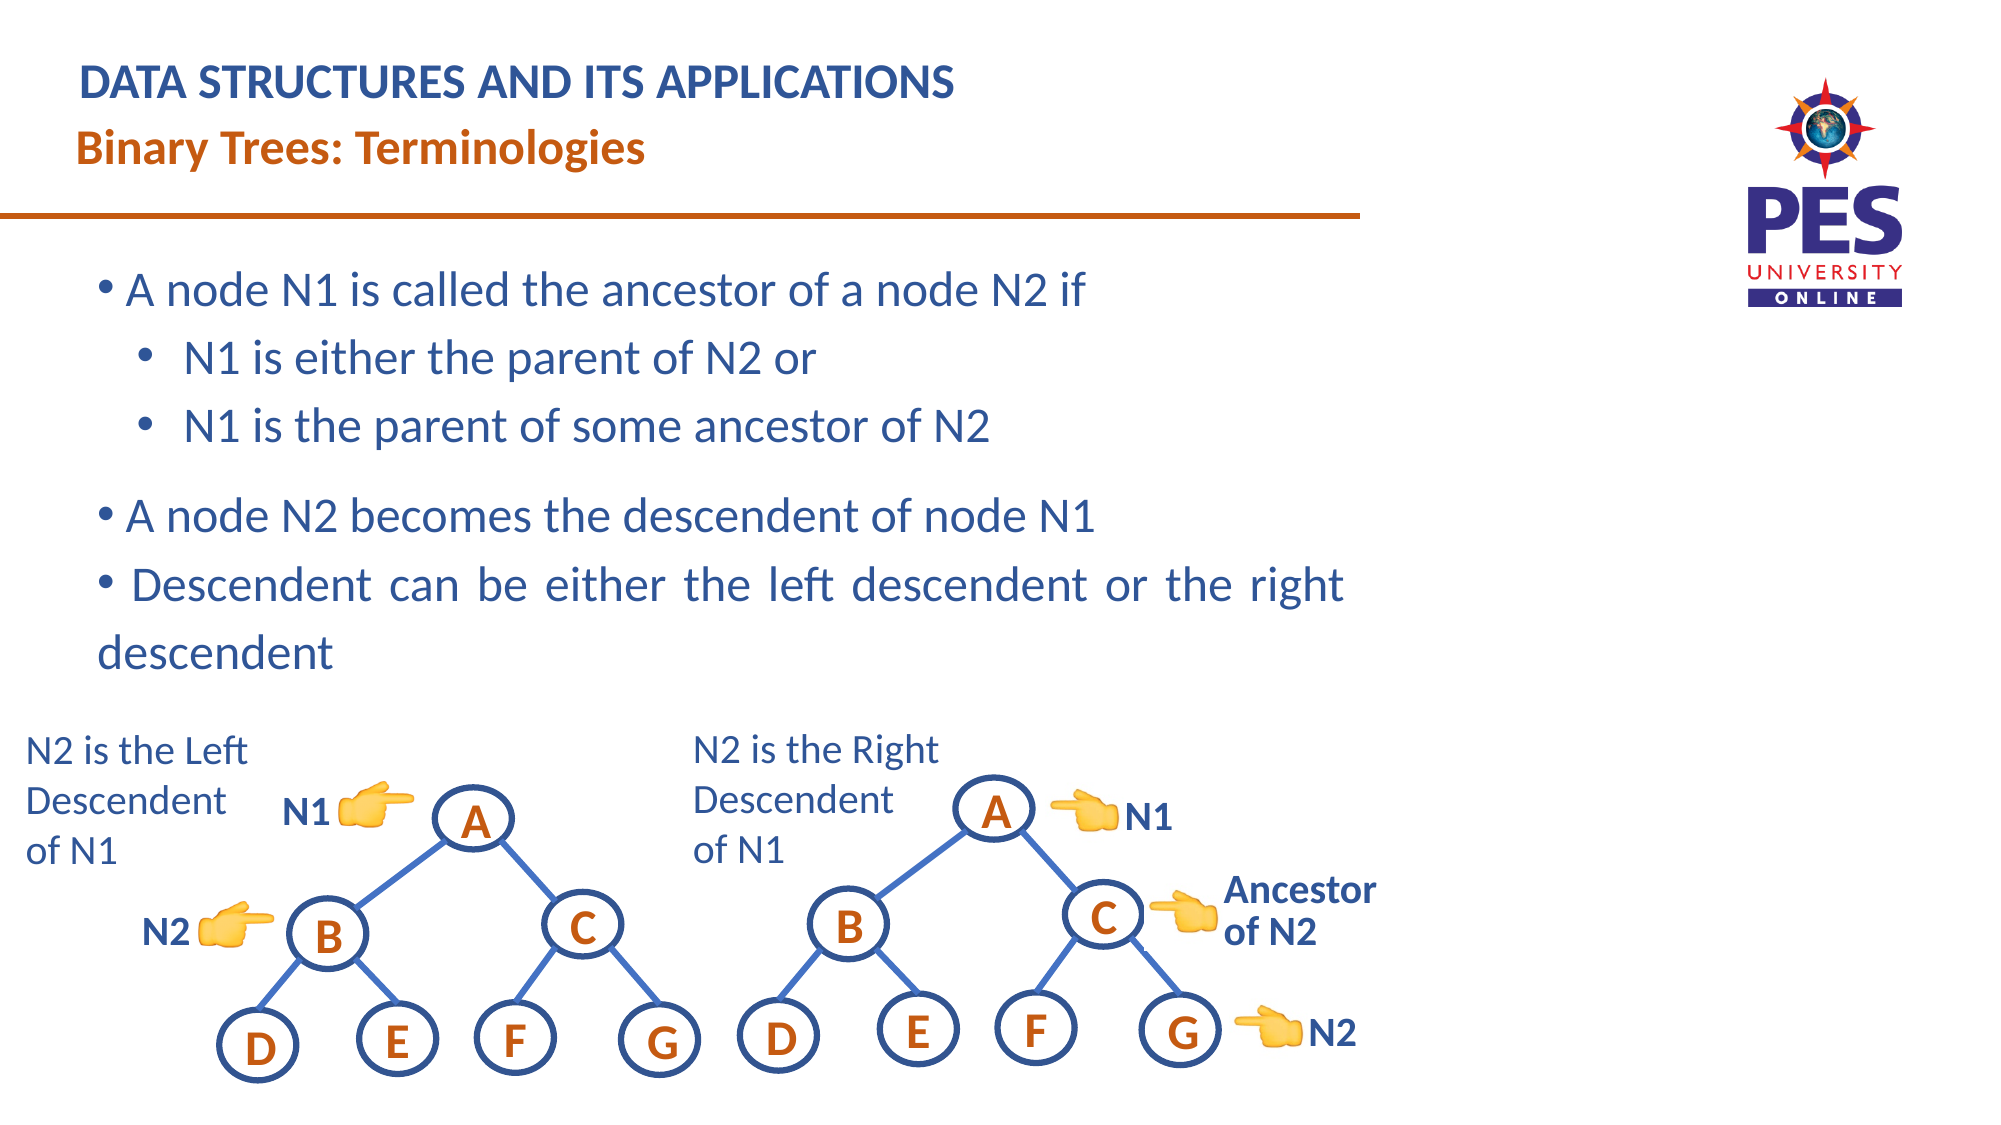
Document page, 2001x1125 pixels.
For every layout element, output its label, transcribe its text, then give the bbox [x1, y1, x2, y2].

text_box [739, 770, 1400, 1071]
text_box DATA STRUCTURES AND ITS APPLICATIONS [64, 41, 1295, 117]
text_box A node N1 is called the ancestor of a node N2 if N1 is either the parent of N2 or N1 is the parent of some ancestor of N2 A node N2 becomes the descendent of node N1 Descendent can be either the left descendent or the right descendent [82, 225, 1361, 770]
picture [1748, 76, 1902, 307]
text_box N2 is the Right Descendent of N1 [678, 714, 968, 879]
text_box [127, 760, 699, 1081]
text_box N2 is the Left Descendent of N1 [10, 715, 270, 880]
text_box Binary Trees: Terminologies [60, 106, 1374, 182]
text_box A node N1 is called the ancestor of a node N2 if N1 is either the parent of N2 or N1 is the parent of some ancestor of N2 A node N2 becomes the descendent of node N1 Descendent can be either the left descendent or the right descendent [82, 879, 1361, 1087]
